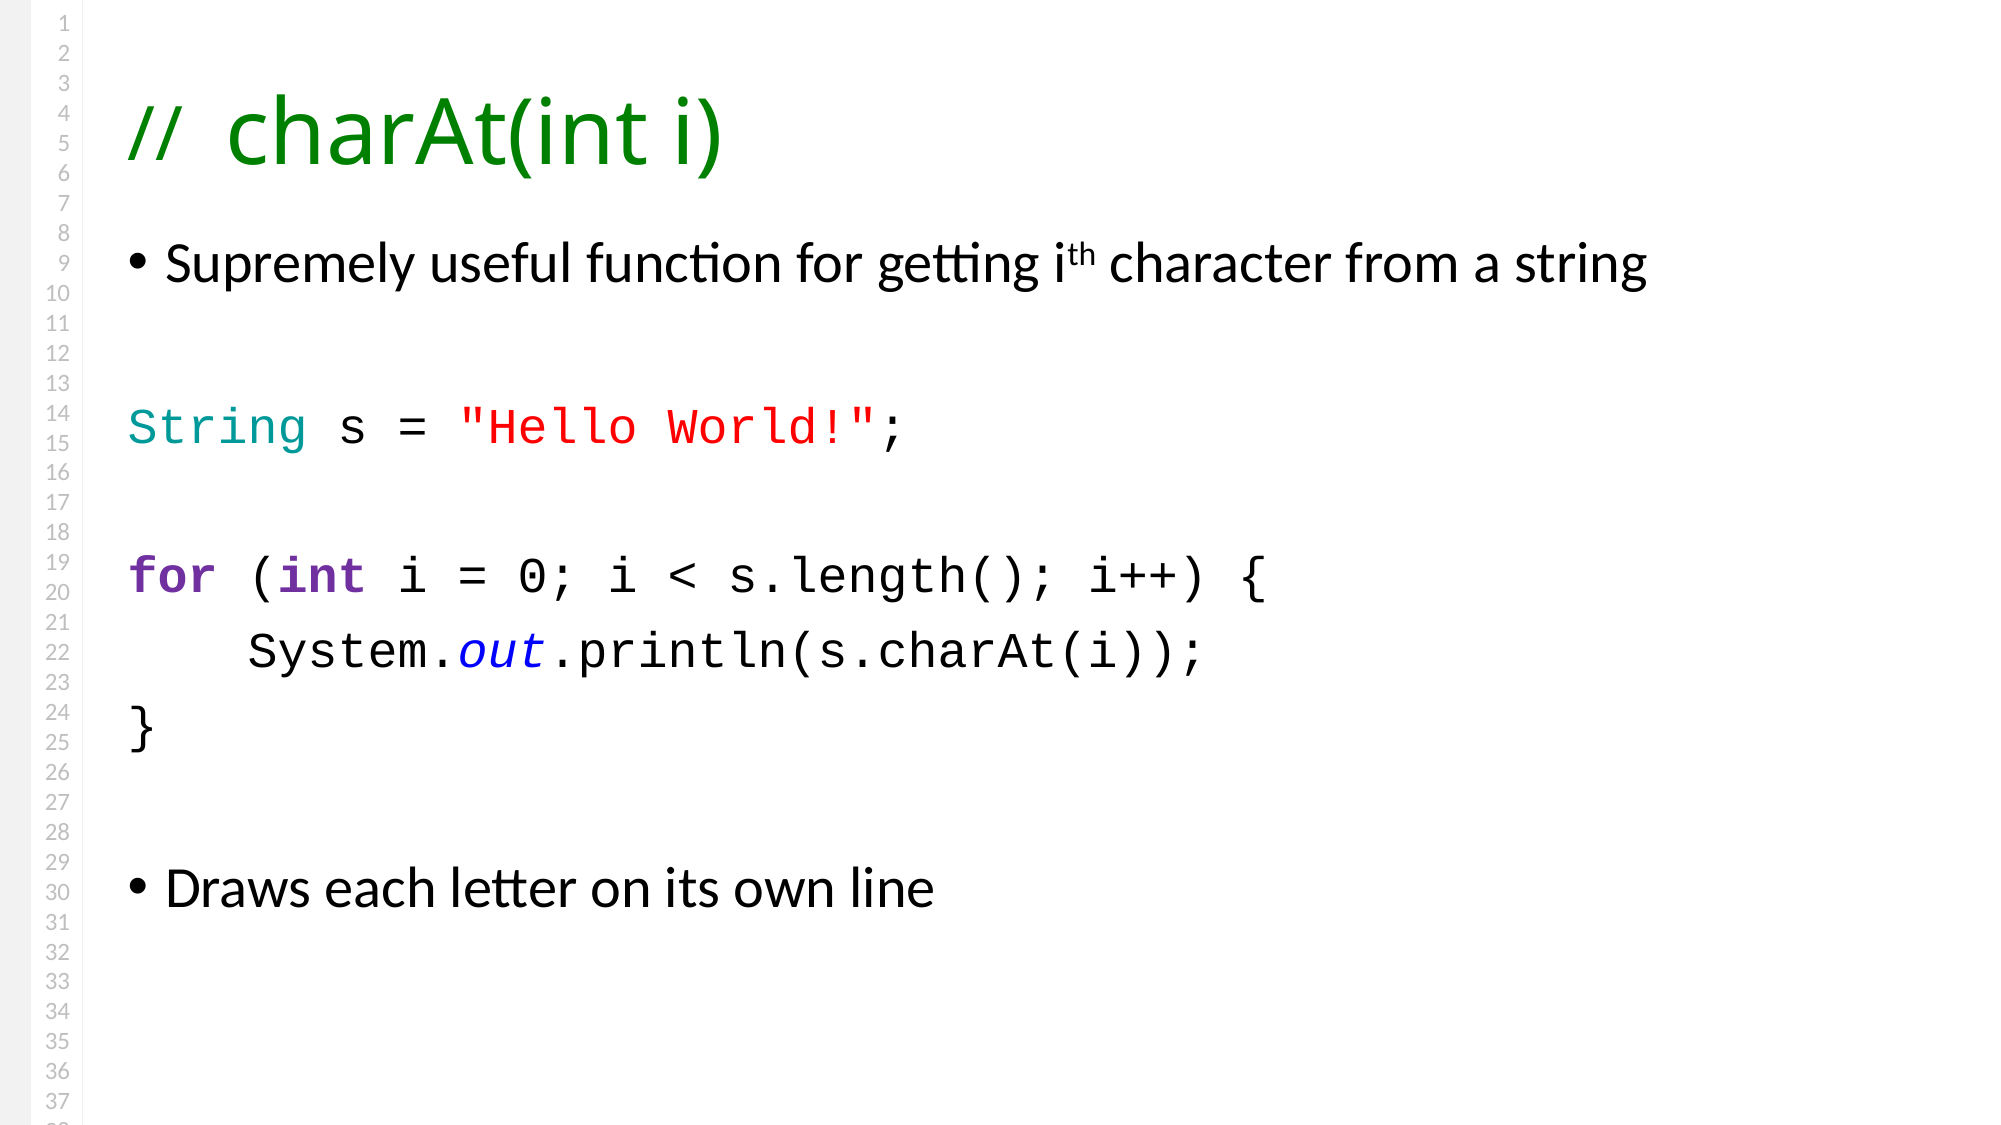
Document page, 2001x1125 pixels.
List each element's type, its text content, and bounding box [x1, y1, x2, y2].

title charAt(int i) [210, 59, 1913, 210]
list Supremely useful function for getting ith character from a string String s = "Hello World!"; for (int i = 0; i < s.length(); i++) { System.out.println(s.charAt(i)); } Draws each letter on its own line [112, 224, 1913, 1013]
